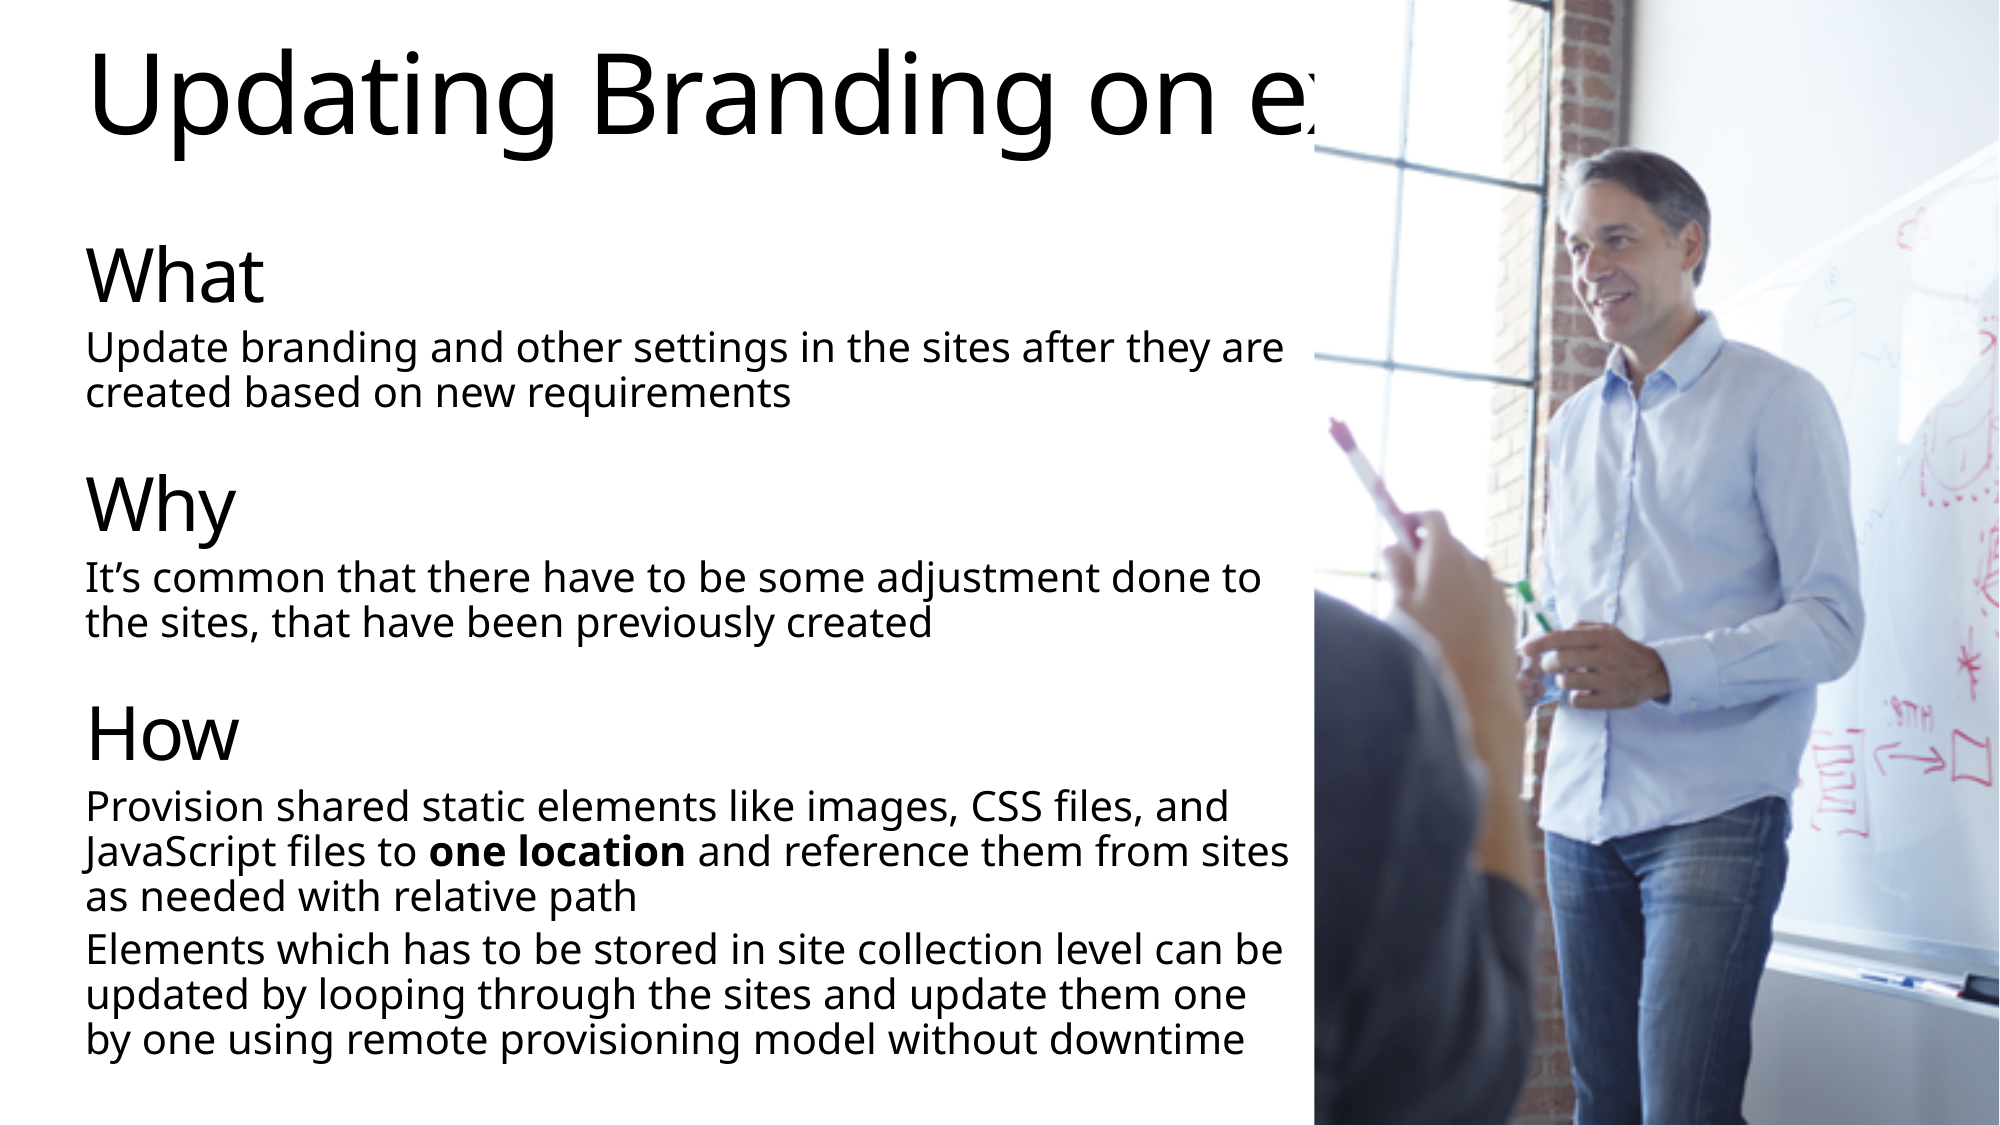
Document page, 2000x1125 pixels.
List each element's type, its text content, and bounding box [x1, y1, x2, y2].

list What Update branding and other settings in the sites after they are created based on new requirements Why It’s common that there have to be some adjustment done to the sites, that have been previously created How Provision shared static elements like images, CSS files, and JavaScript files to one location and reference them from sites as needed with relative path Elements which has to be stored in site collection level can be updated by looping through the sites and update them one by one using remote provisioning model without downtime [85, 237, 1298, 562]
title Updating Branding on existing sites [85, 37, 1314, 161]
picture [1314, 0, 2000, 1125]
